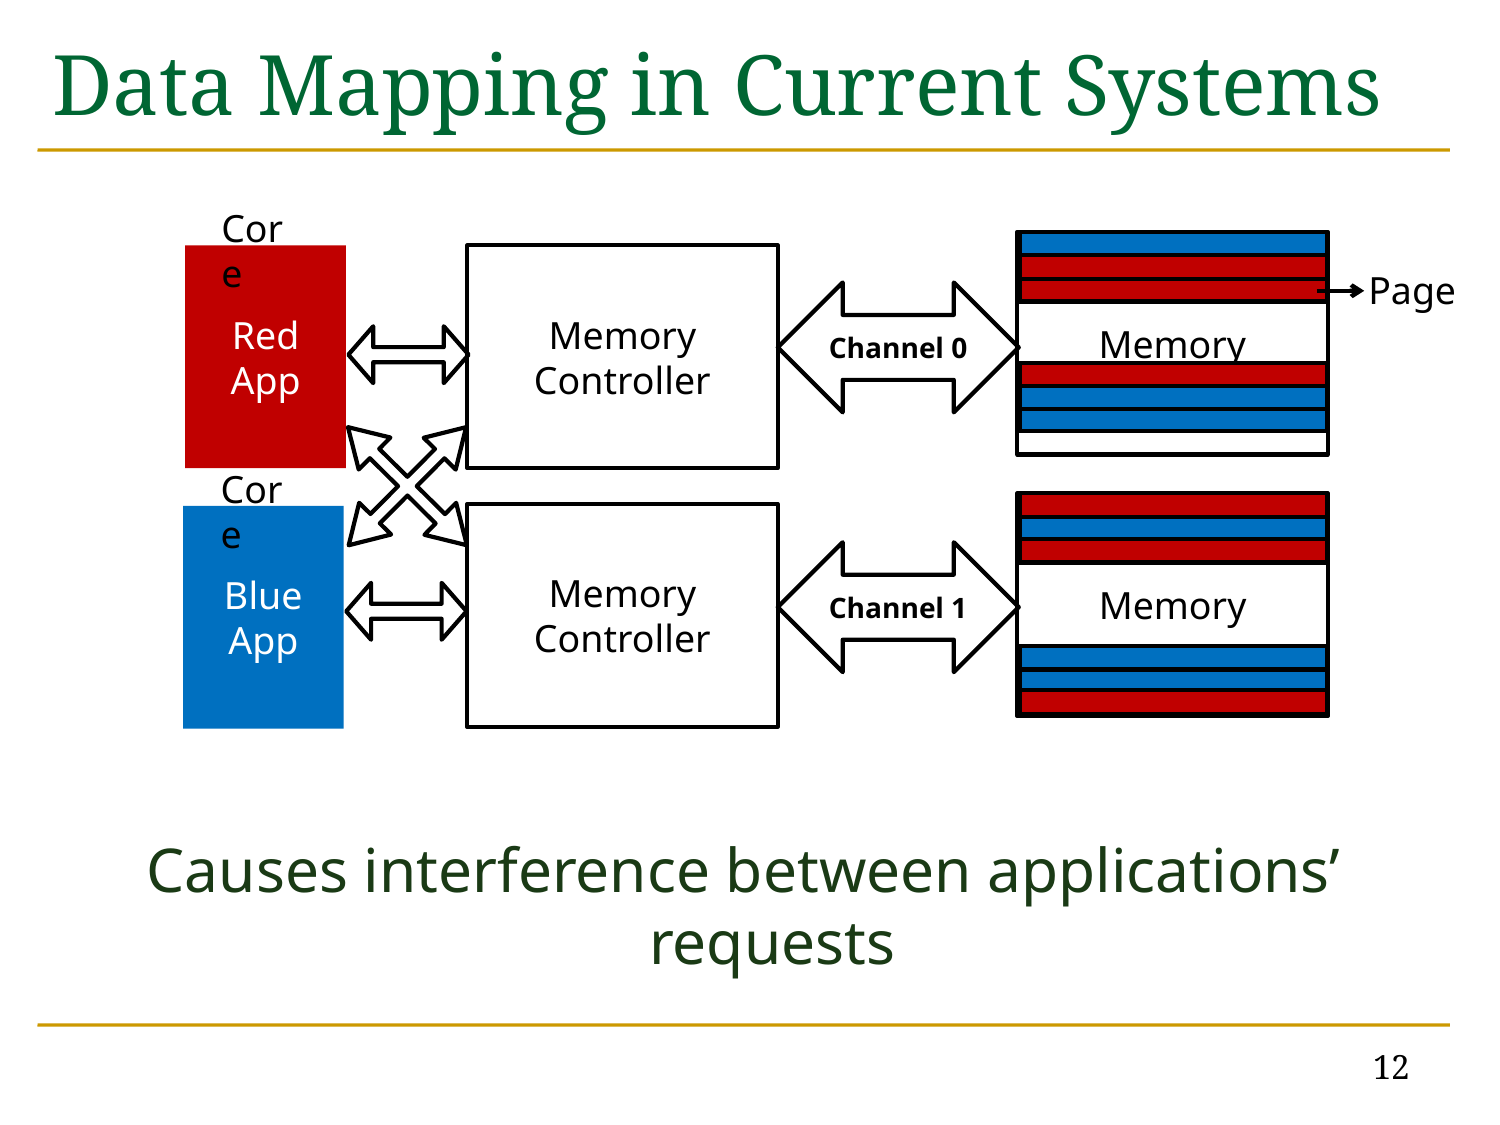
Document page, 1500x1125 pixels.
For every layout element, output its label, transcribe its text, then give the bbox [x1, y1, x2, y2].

text_box Memory [1015, 230, 1330, 457]
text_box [323, 326, 492, 641]
text_box [1017, 257, 1329, 281]
text_box [1017, 672, 1329, 688]
text_box Channel 1 [775, 540, 1015, 675]
text_box [1017, 537, 1329, 565]
text_box [1017, 388, 1329, 411]
slide_number 12 [1074, 1023, 1426, 1100]
text_box Core [206, 197, 313, 303]
text_box Blue App [181, 504, 346, 731]
text_box [1017, 519, 1329, 537]
text_box [1017, 688, 1329, 716]
text_box Core [205, 458, 313, 563]
text_box [1017, 361, 1329, 388]
text_box Causes interference between applications’ requests [41, 739, 1447, 929]
text_box [1017, 230, 1329, 257]
text_box Channel 0 [780, 280, 1015, 415]
title Data Mapping in Current Systems [37, 24, 1451, 150]
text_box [1316, 259, 1490, 321]
text_box Red App [183, 243, 348, 470]
text_box [1017, 644, 1329, 672]
text_box Memory Controller [465, 502, 780, 729]
text_box [1017, 411, 1329, 433]
text_box [1017, 491, 1329, 519]
text_box [1017, 281, 1311, 304]
text_box Memory [1015, 491, 1330, 718]
text_box Memory Controller [465, 243, 780, 470]
